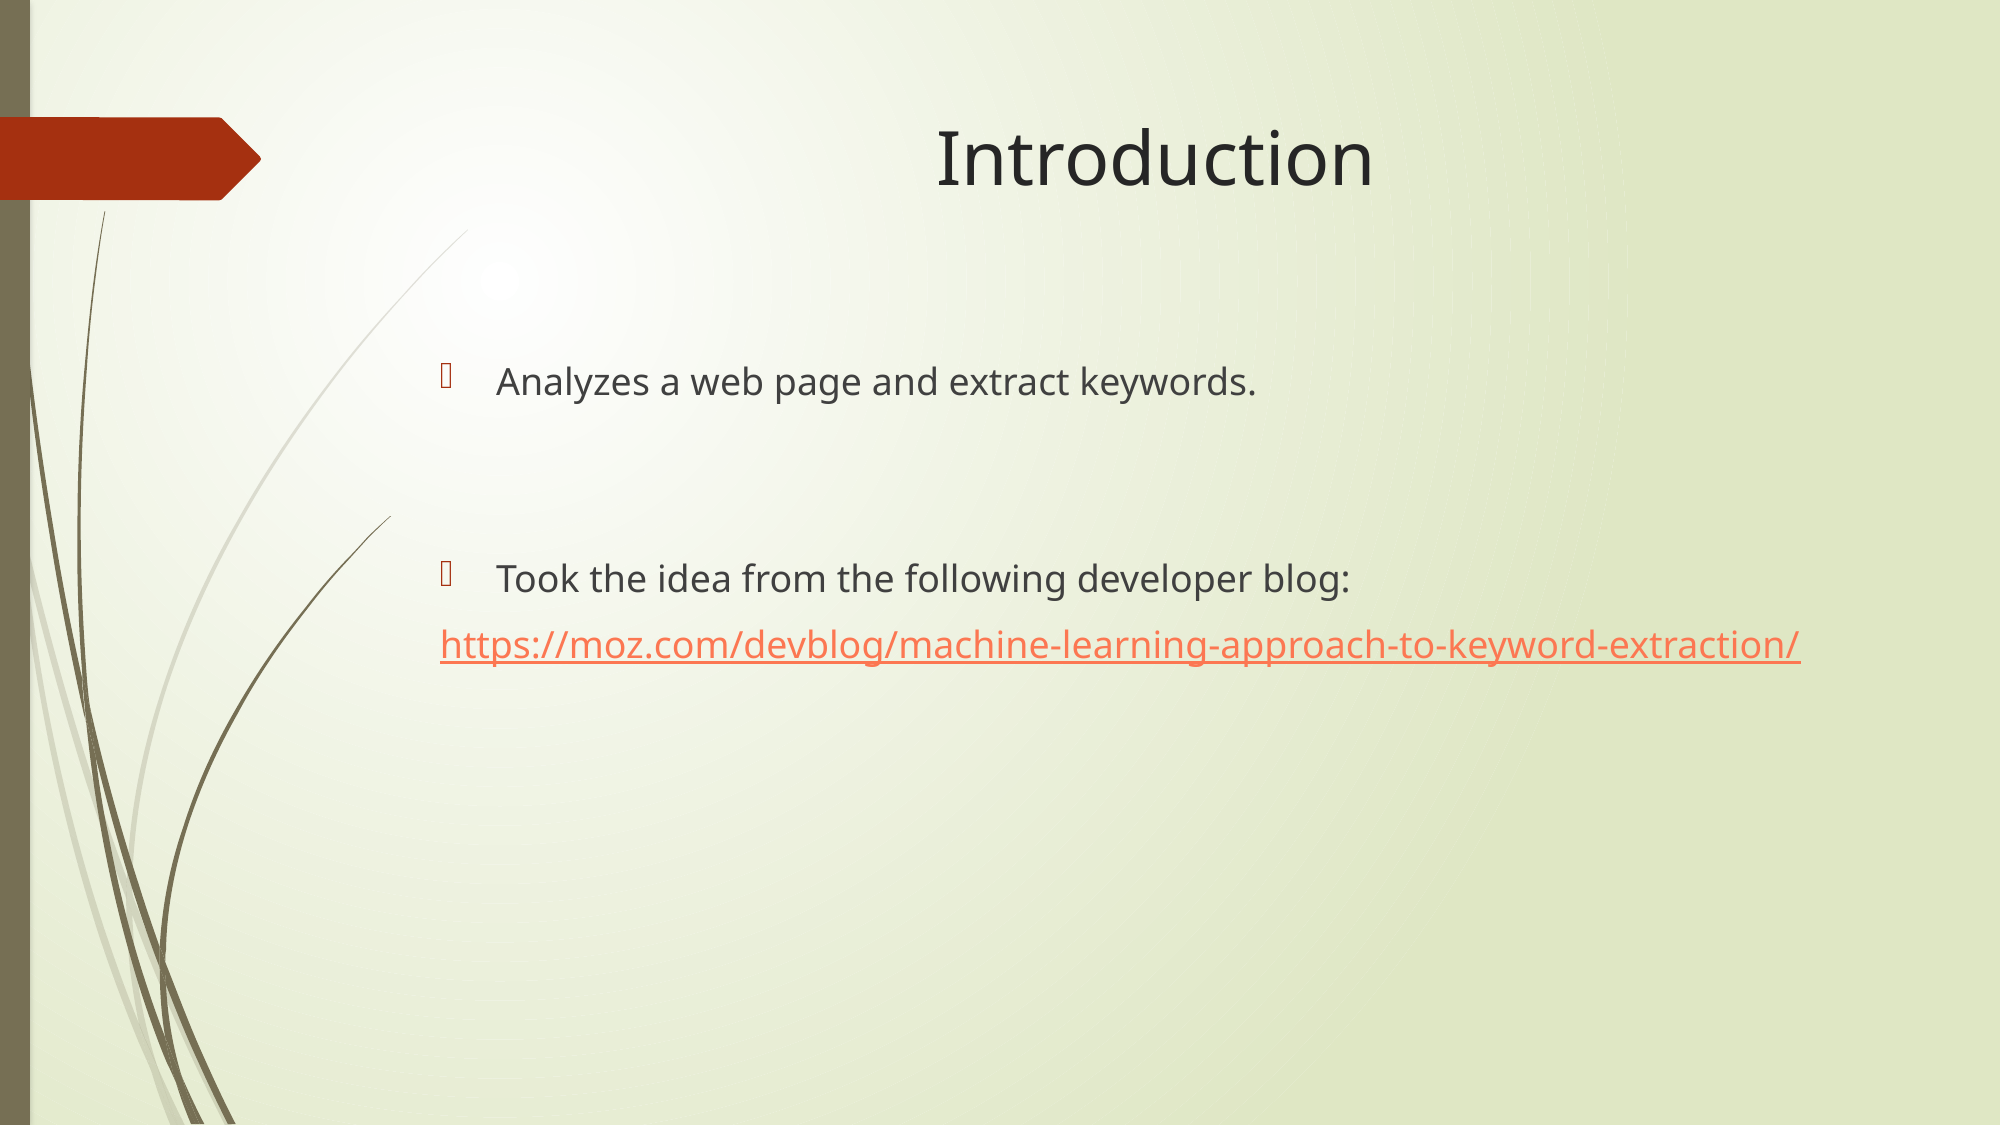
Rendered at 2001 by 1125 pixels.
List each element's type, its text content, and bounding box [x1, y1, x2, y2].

list Analyzes a web page and extract keywords. Took the idea from the following developer blog: https://moz.com/devblog/machine-learning-approach-to-keyword-extraction/ [424, 350, 1888, 970]
title Introduction [425, 102, 1888, 313]
